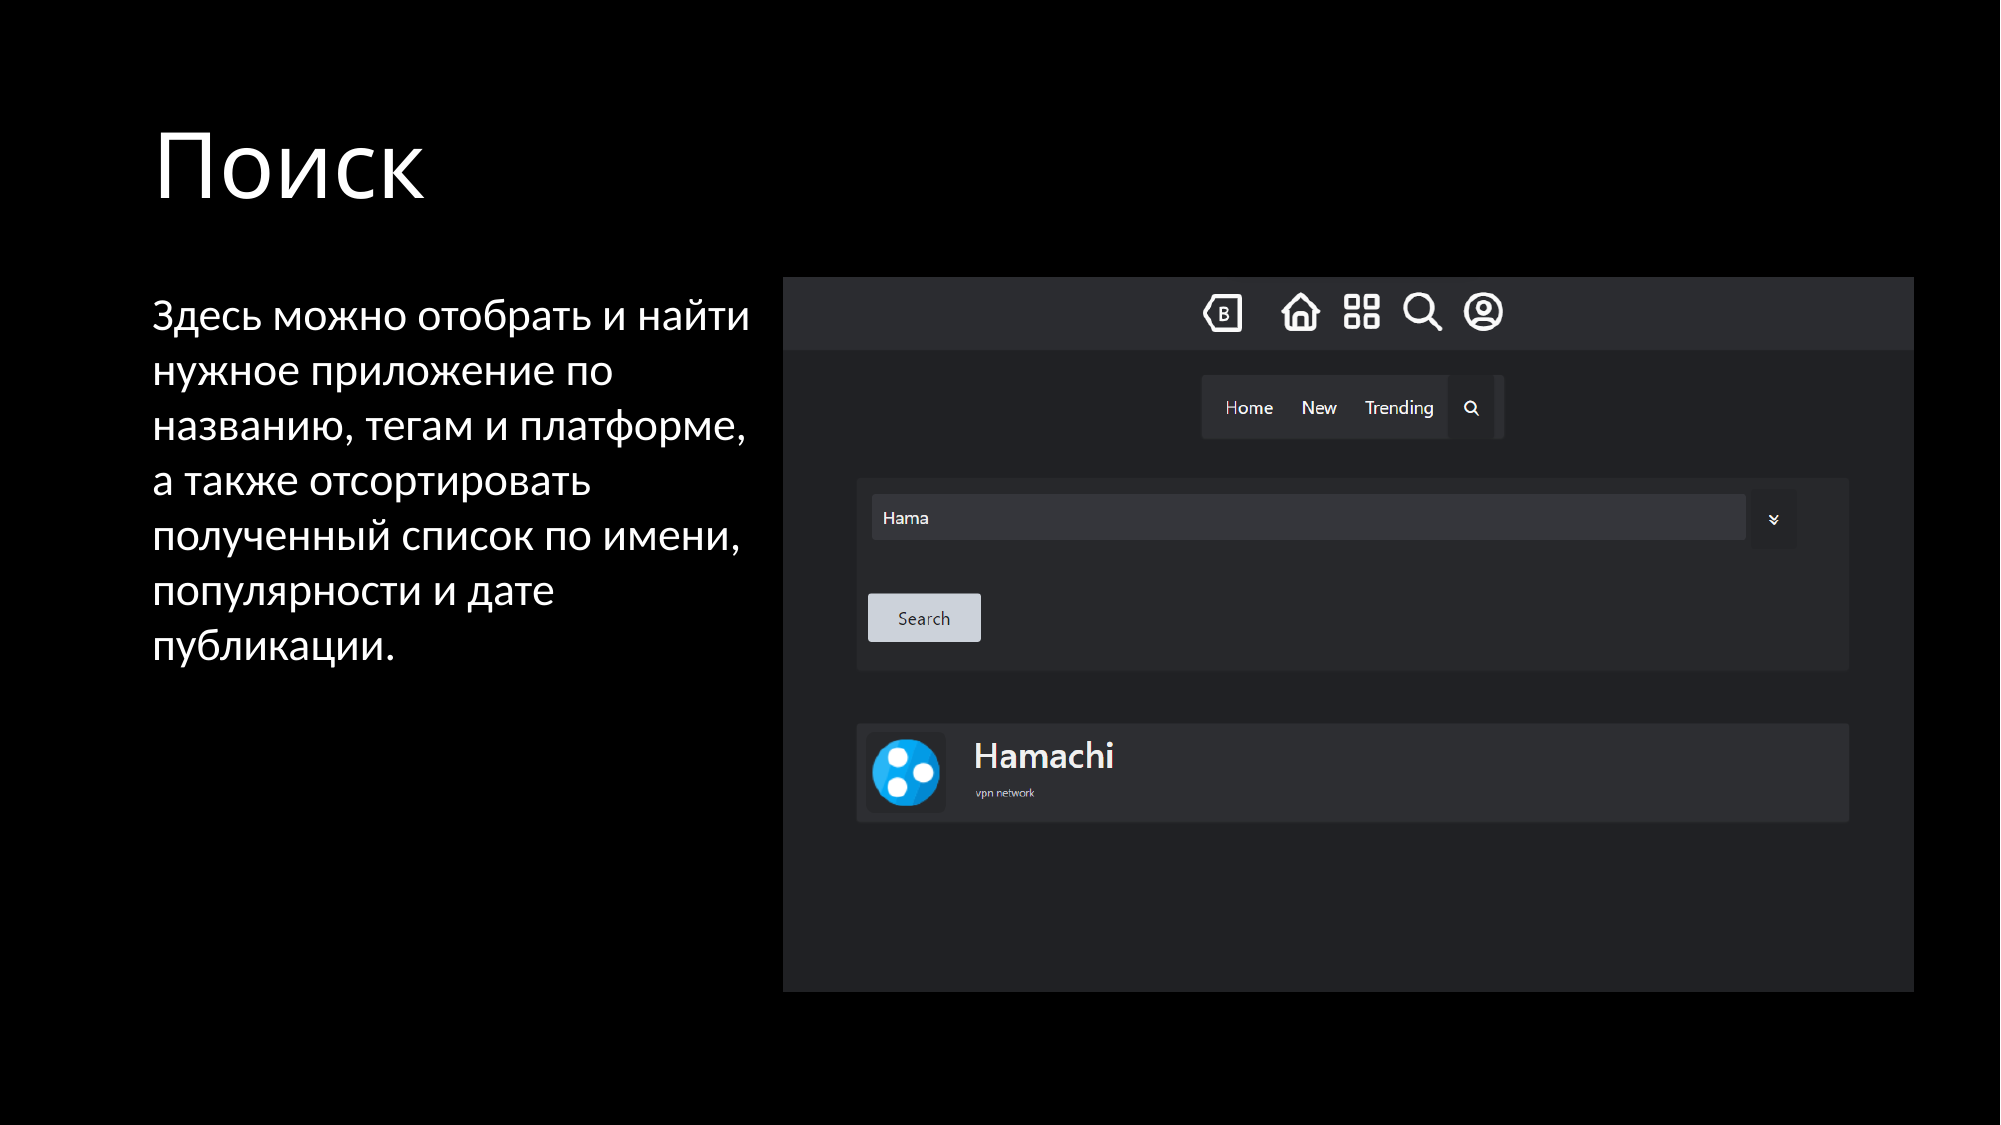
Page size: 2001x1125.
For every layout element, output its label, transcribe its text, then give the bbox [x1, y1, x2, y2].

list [783, 277, 1914, 992]
text_box Здесь можно отобрать и найти нужное приложение по названию, тегам и платформе, а также отсортировать полученный список по имени, популярности и дате публикации. [137, 277, 783, 677]
title Поиск [137, 59, 1863, 277]
